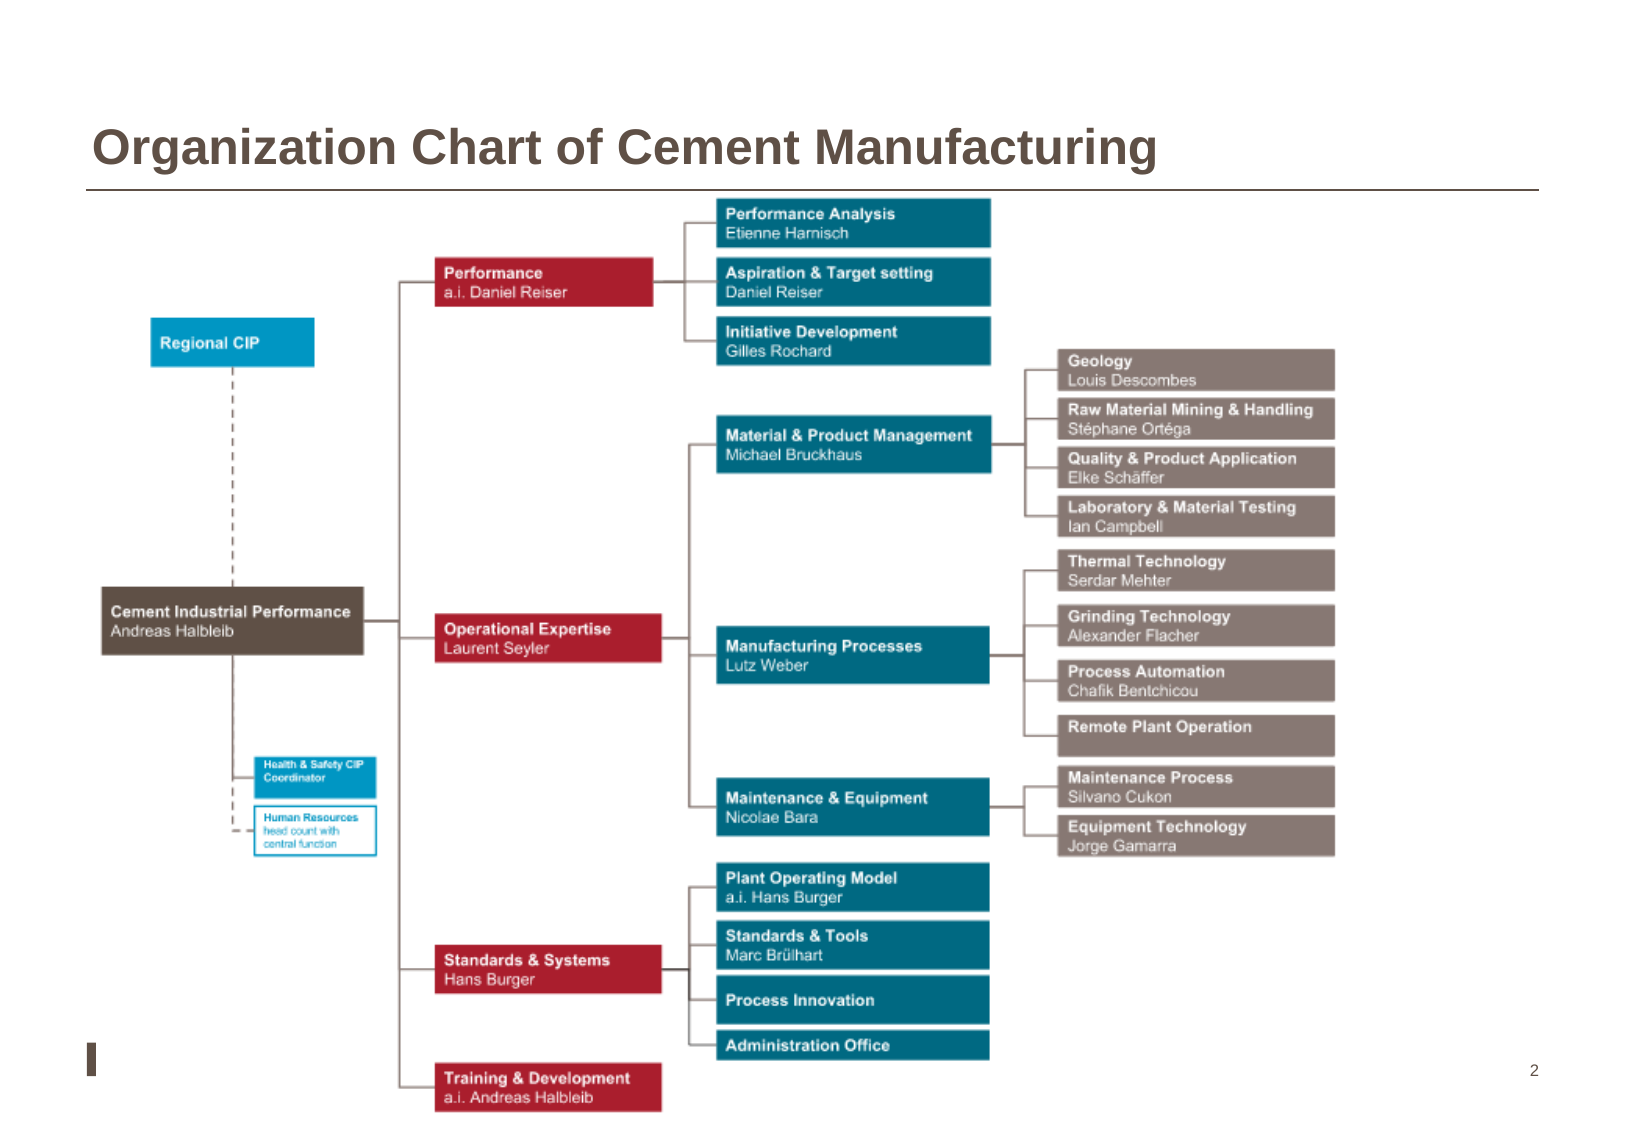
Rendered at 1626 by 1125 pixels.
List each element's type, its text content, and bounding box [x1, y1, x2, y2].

text_box Organization Chart of Cement Manufacturing [91, 47, 1532, 177]
slide_number 2 [1467, 1052, 1540, 1080]
picture [95, 196, 1340, 1114]
